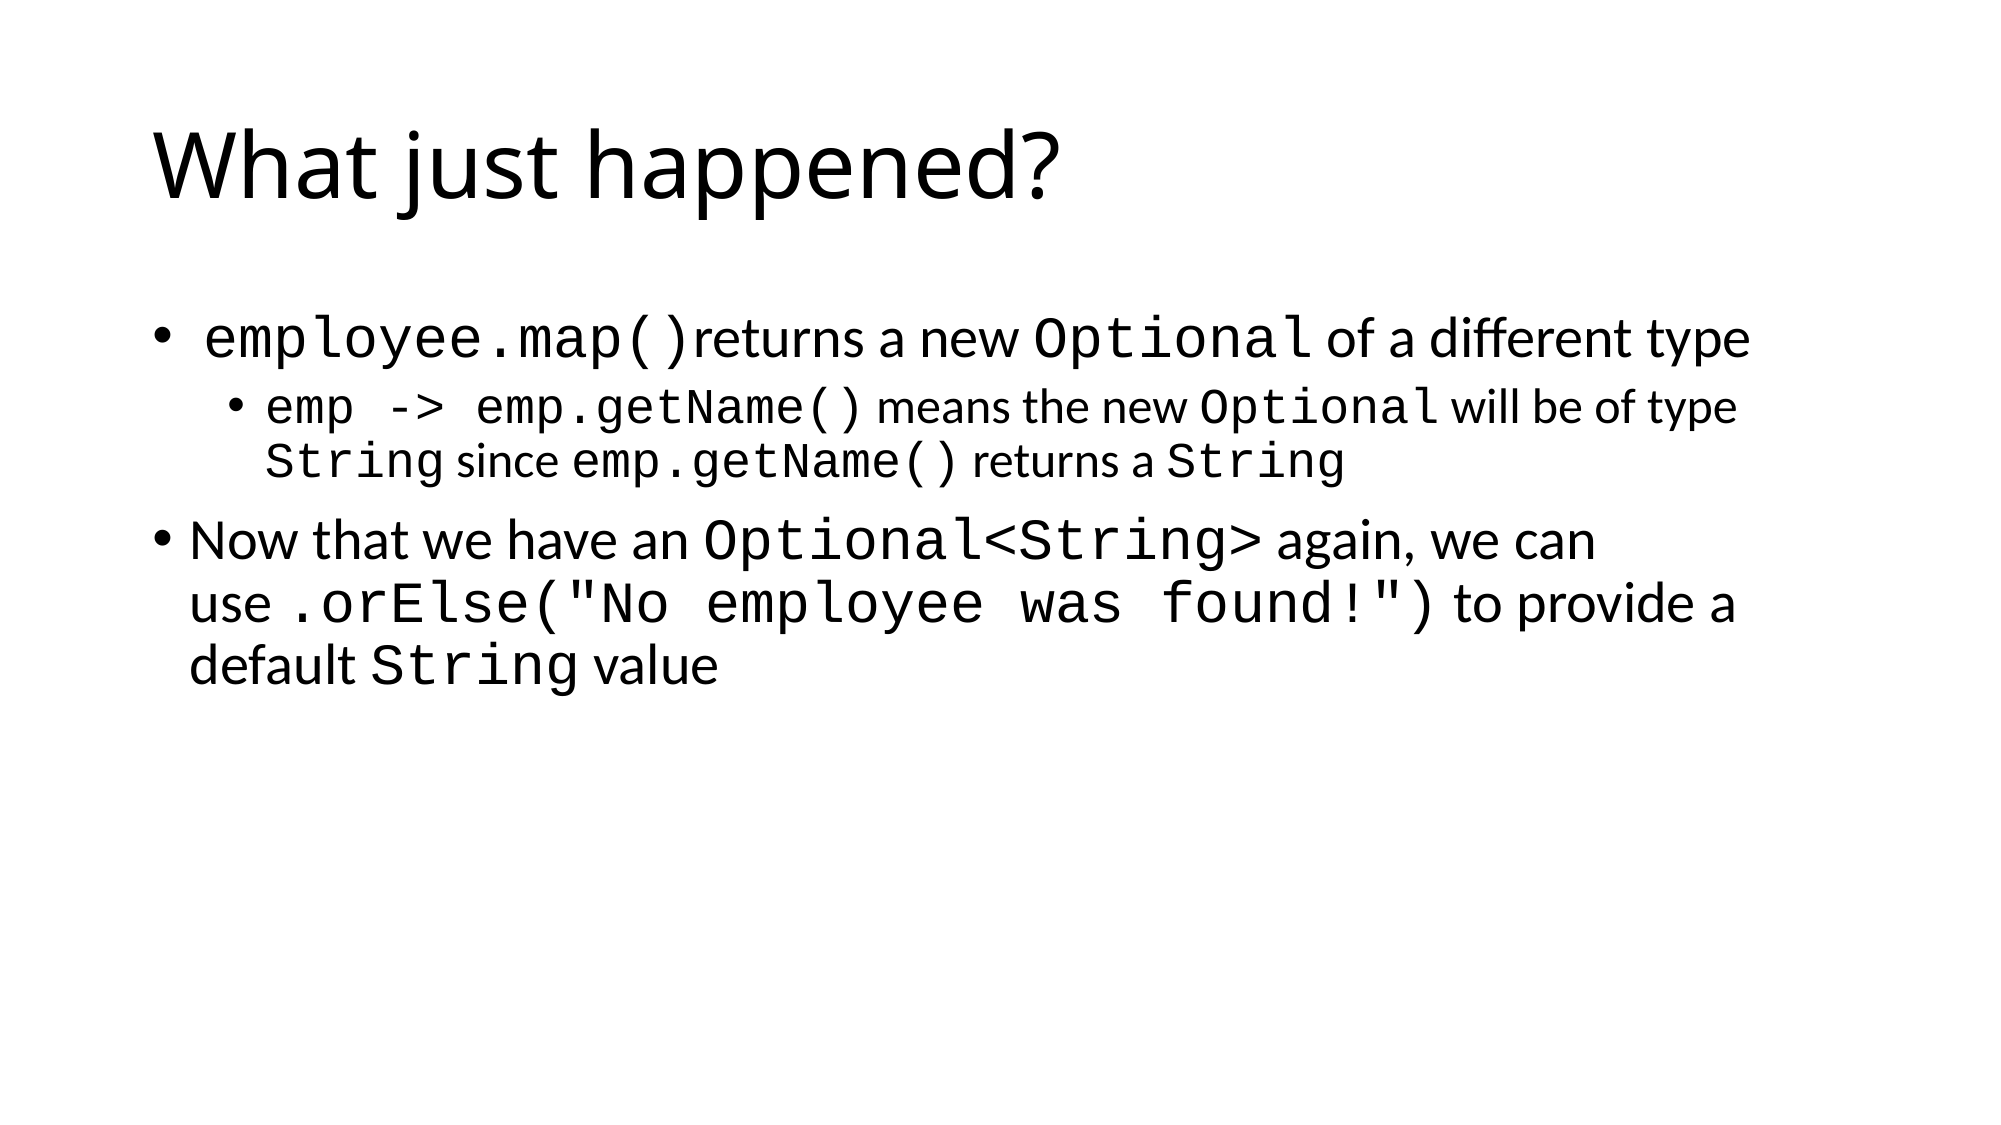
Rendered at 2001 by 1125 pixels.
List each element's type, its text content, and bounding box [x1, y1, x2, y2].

list employee.map()returns a new Optional of a different type emp -> emp.getName() means the new Optional will be of type String since emp.getName() returns a String Now that we have an Optional<String> again, we can use .orElse("No employee was found!") to provide a default String value [137, 299, 1863, 1014]
title What just happened? [137, 59, 1863, 278]
